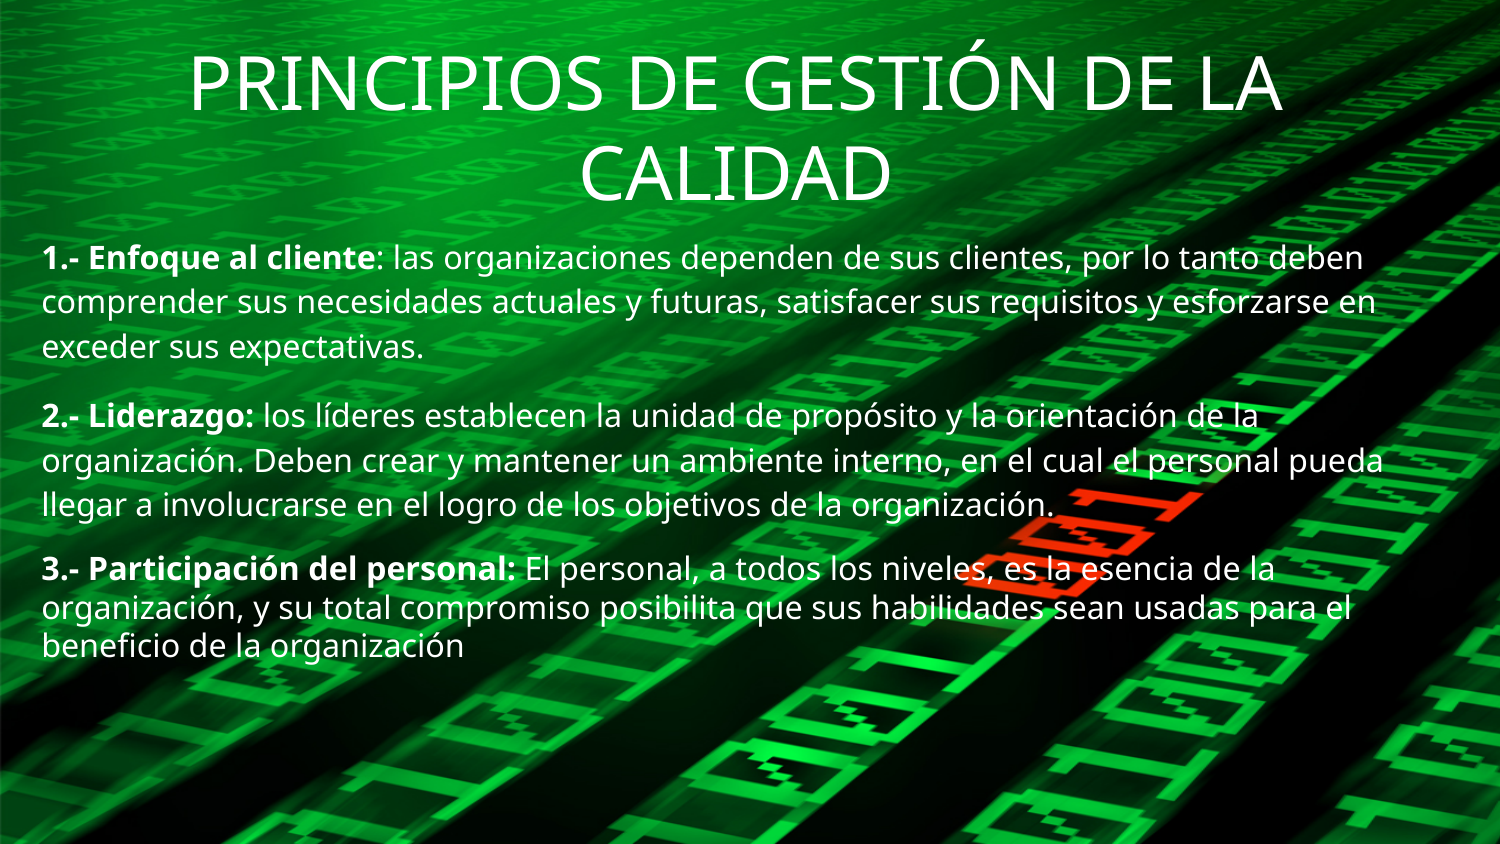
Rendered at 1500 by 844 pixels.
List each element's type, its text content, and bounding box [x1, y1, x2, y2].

picture [0, 0, 1500, 844]
subtitle 1.- Enfoque al cliente: las organizaciones dependen de sus clientes, por lo tanto deben comprender sus necesidades actuales y futuras, satisfacer sus requisitos y esforzarse en exceder sus expectativas. 2.- Liderazgo: los líderes establecen la unidad de propósito y la orientación de la organización. Deben crear y mantener un ambiente interno, en el cual el personal pueda llegar a involucrarse en el logro de los objetivos de la organización. 3.- Participación del personal: El personal, a todos los niveles, es la esencia de la organización, y su total compromiso posibilita que sus habilidades sean usadas para el beneficio de la organización [26, 223, 1424, 777]
title PRINCIPIOS DE GESTIÓN DE LA CALIDAD [37, 27, 1435, 224]
